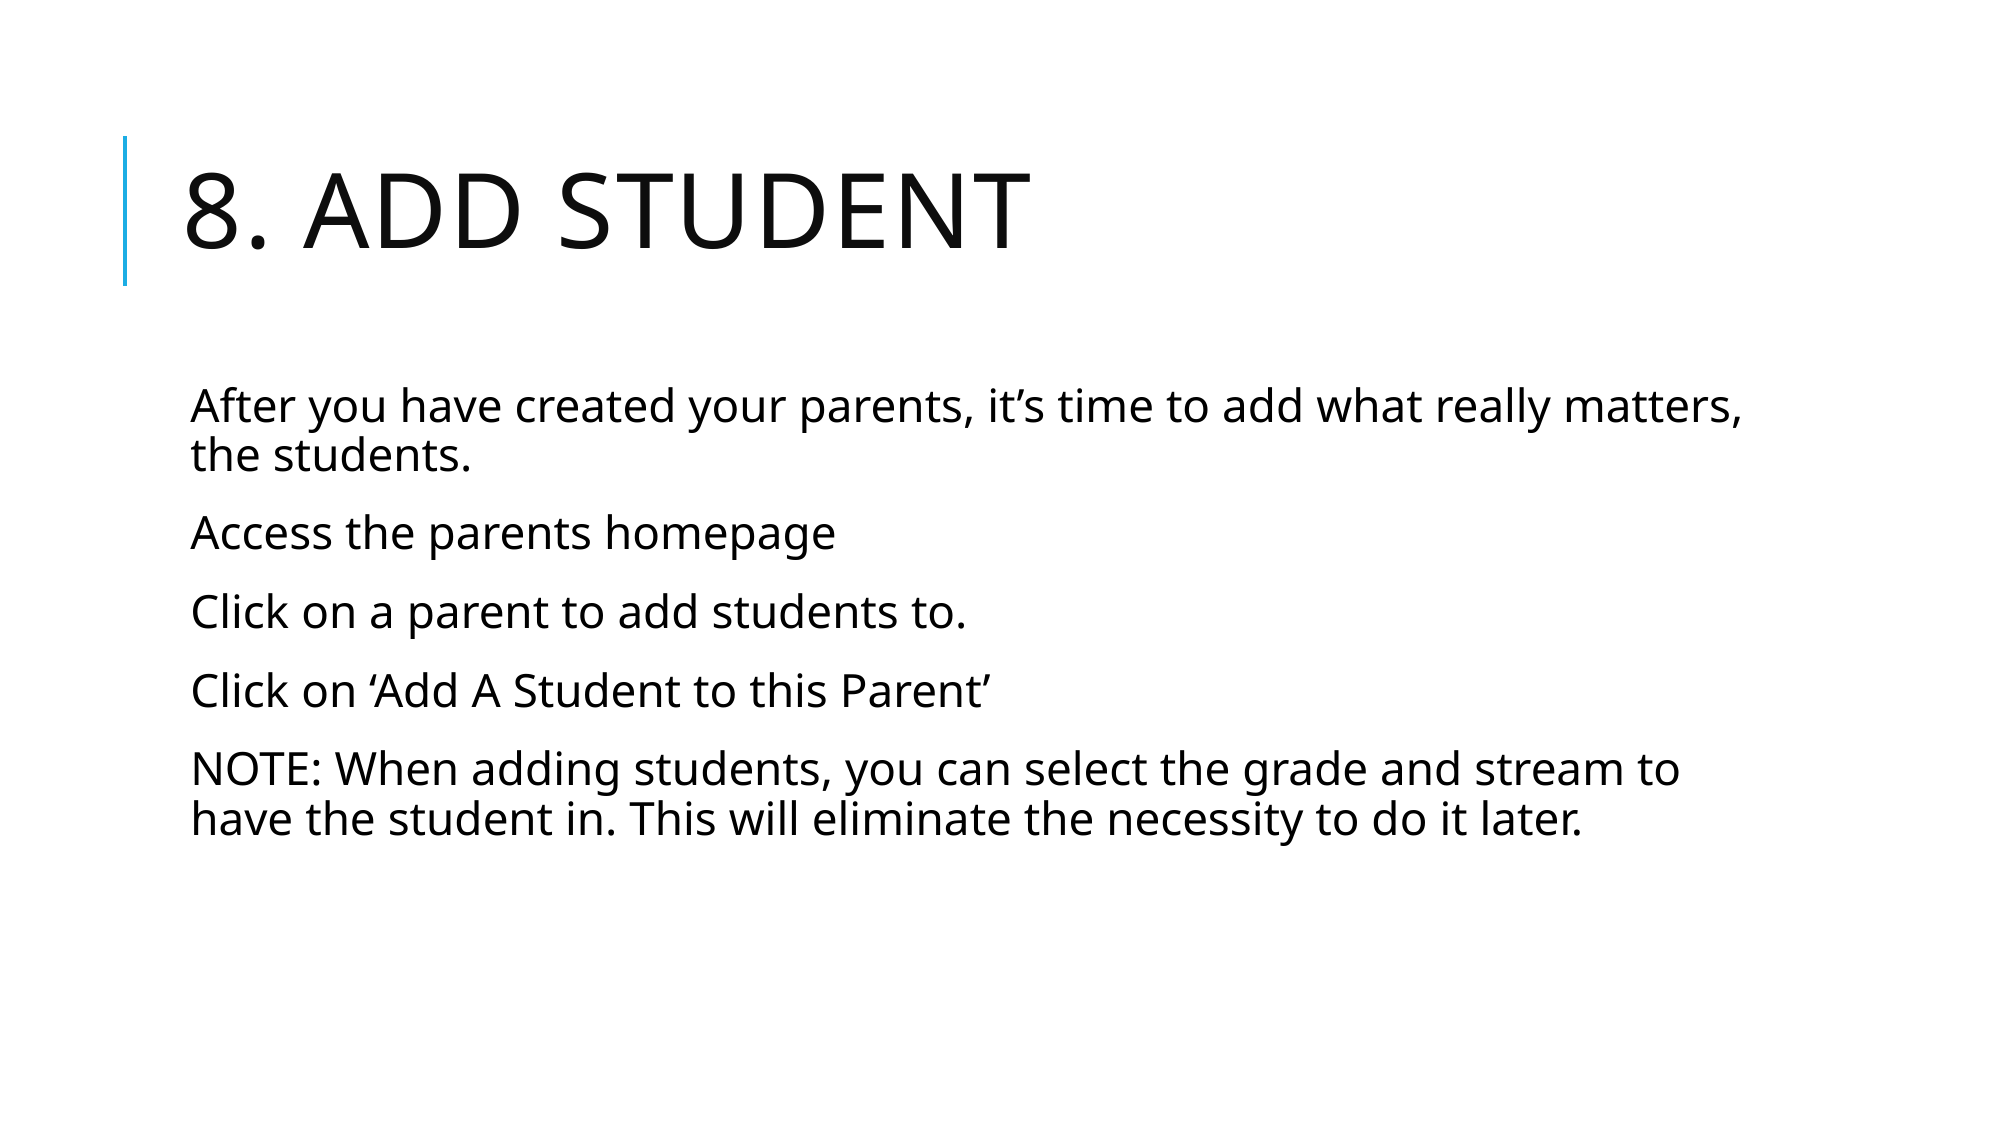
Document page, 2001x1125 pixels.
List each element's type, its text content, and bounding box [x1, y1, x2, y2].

title 8. Add student [168, 96, 1763, 342]
list After you have created your parents, it’s time to add what really matters, the students. Access the parents homepage Click on a parent to add students to. Click on ‘Add A Student to this Parent’ NOTE: When adding students, you can select the grade and stream to have the student in. This will eliminate the necessity to do it later. [168, 375, 1763, 1035]
